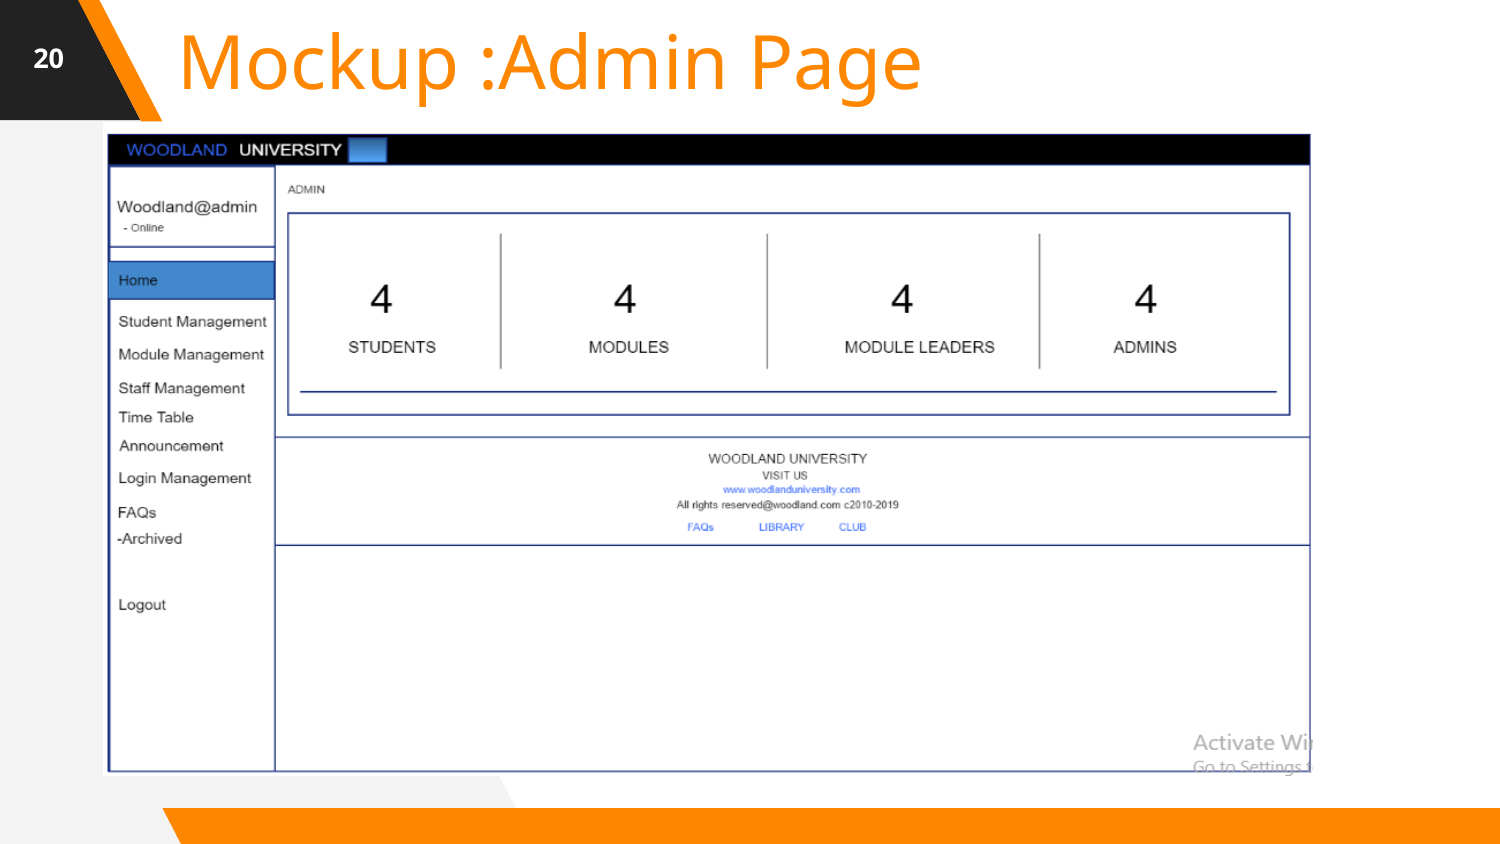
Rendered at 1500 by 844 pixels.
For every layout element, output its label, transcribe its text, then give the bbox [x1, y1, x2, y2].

subtitle [0, 109, 1500, 810]
slide_number 20 [0, 0, 98, 121]
picture [103, 122, 1313, 776]
title Mockup :Admin Page [162, 9, 1366, 109]
